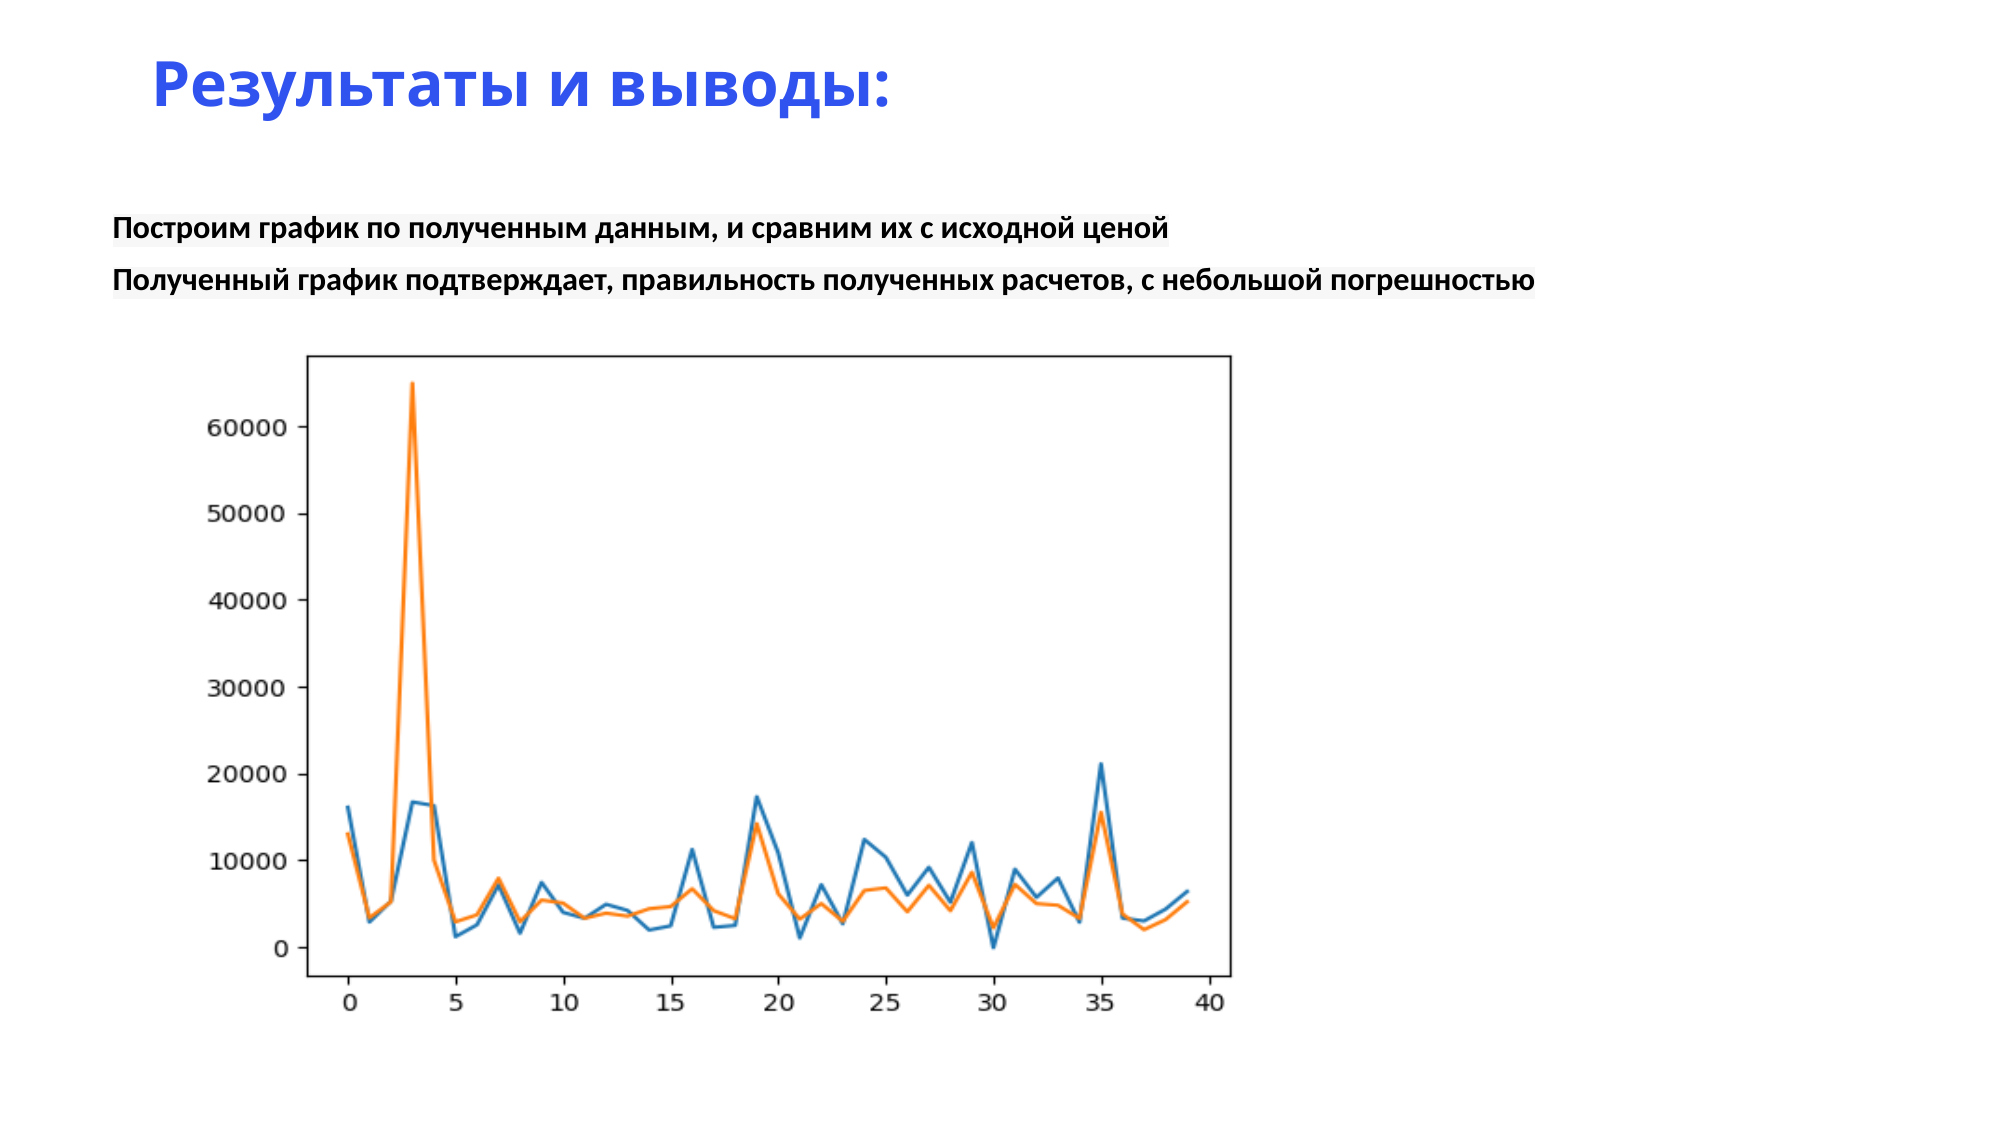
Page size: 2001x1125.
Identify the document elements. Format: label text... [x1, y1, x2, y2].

text_box Результаты и выводы: [135, 36, 1838, 121]
text_box Построим график по полученным данным, и сравним их с исходной ценой Полученный график подтверждает, правильность полученных расчетов, с небольшой погрешностью [97, 177, 1606, 284]
picture [188, 339, 1247, 1033]
